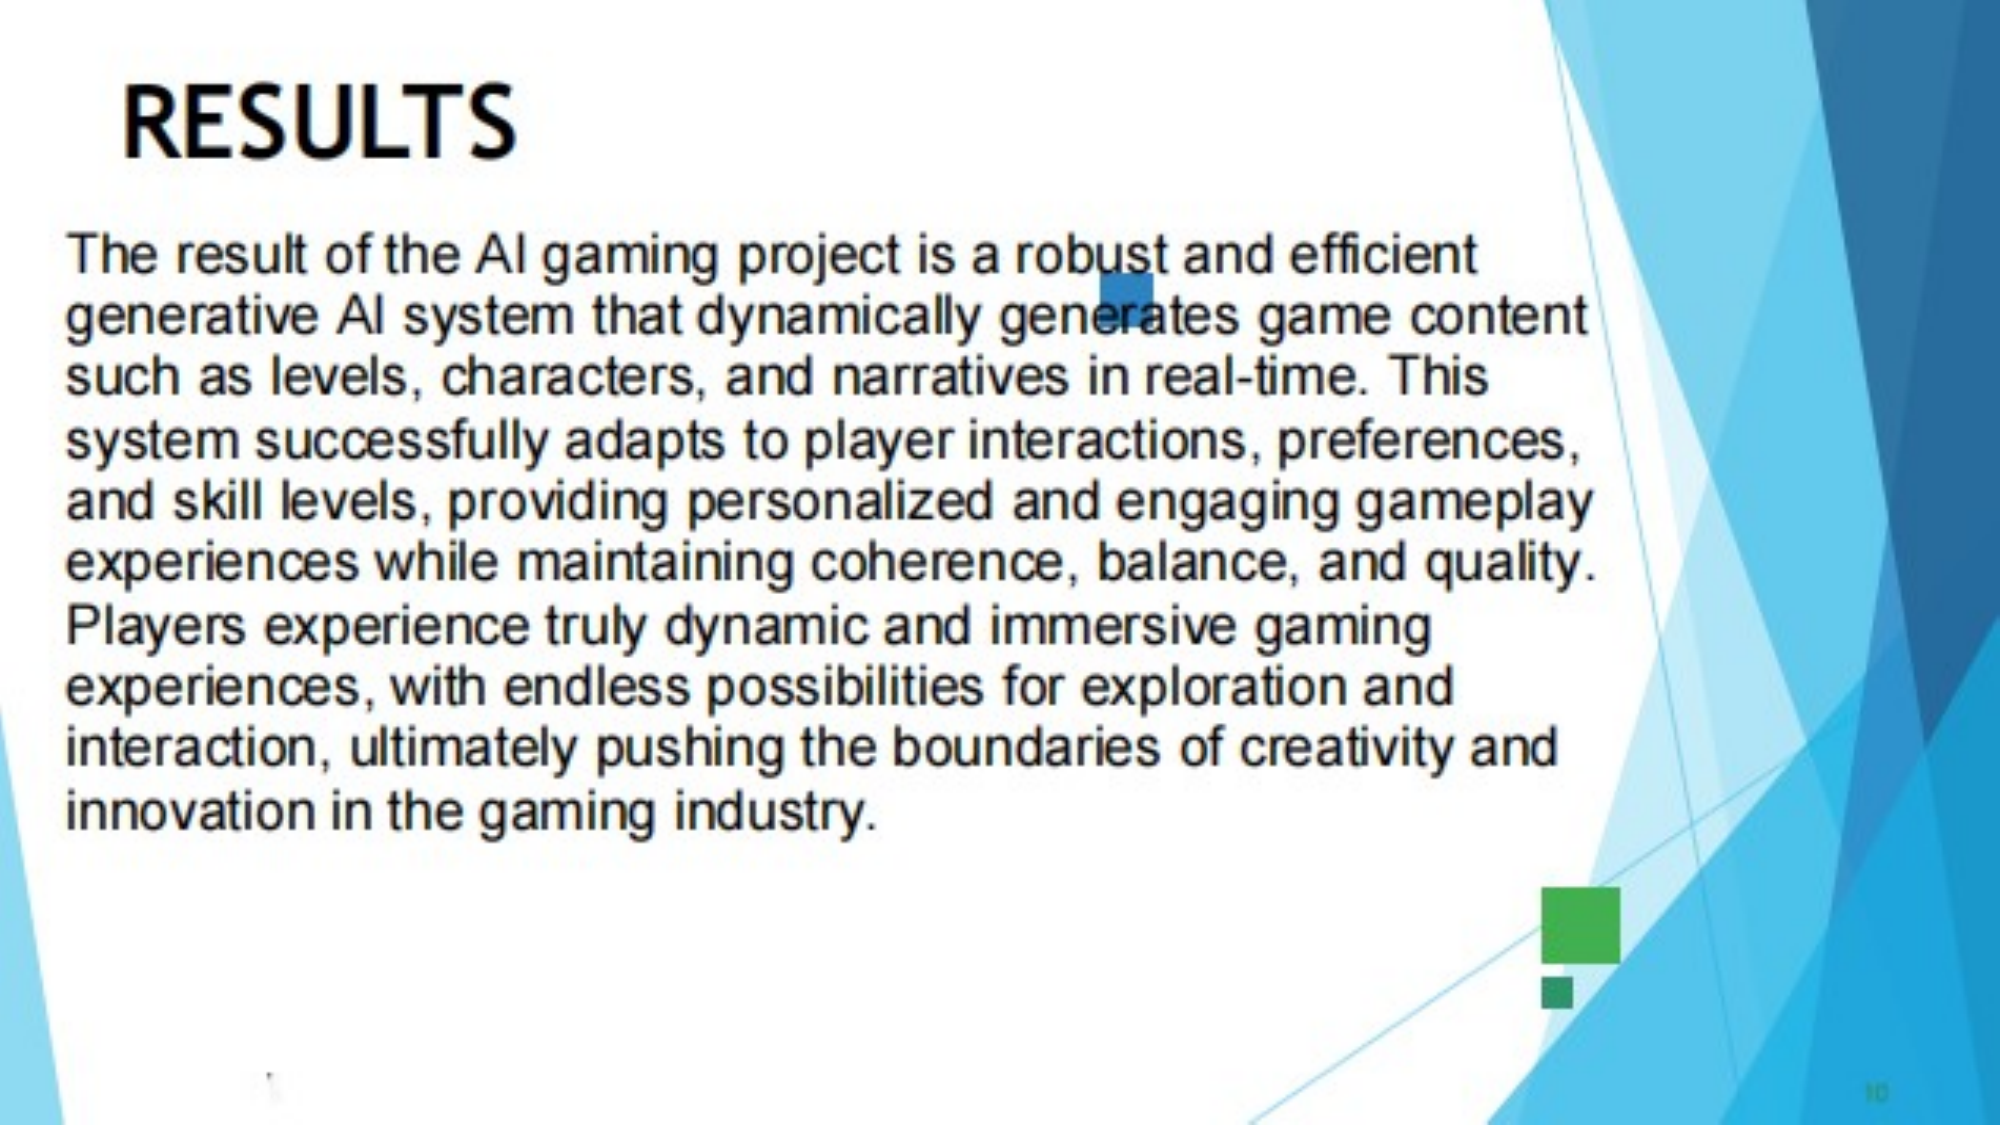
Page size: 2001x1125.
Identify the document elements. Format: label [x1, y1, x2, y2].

list [0, 0, 2000, 1125]
